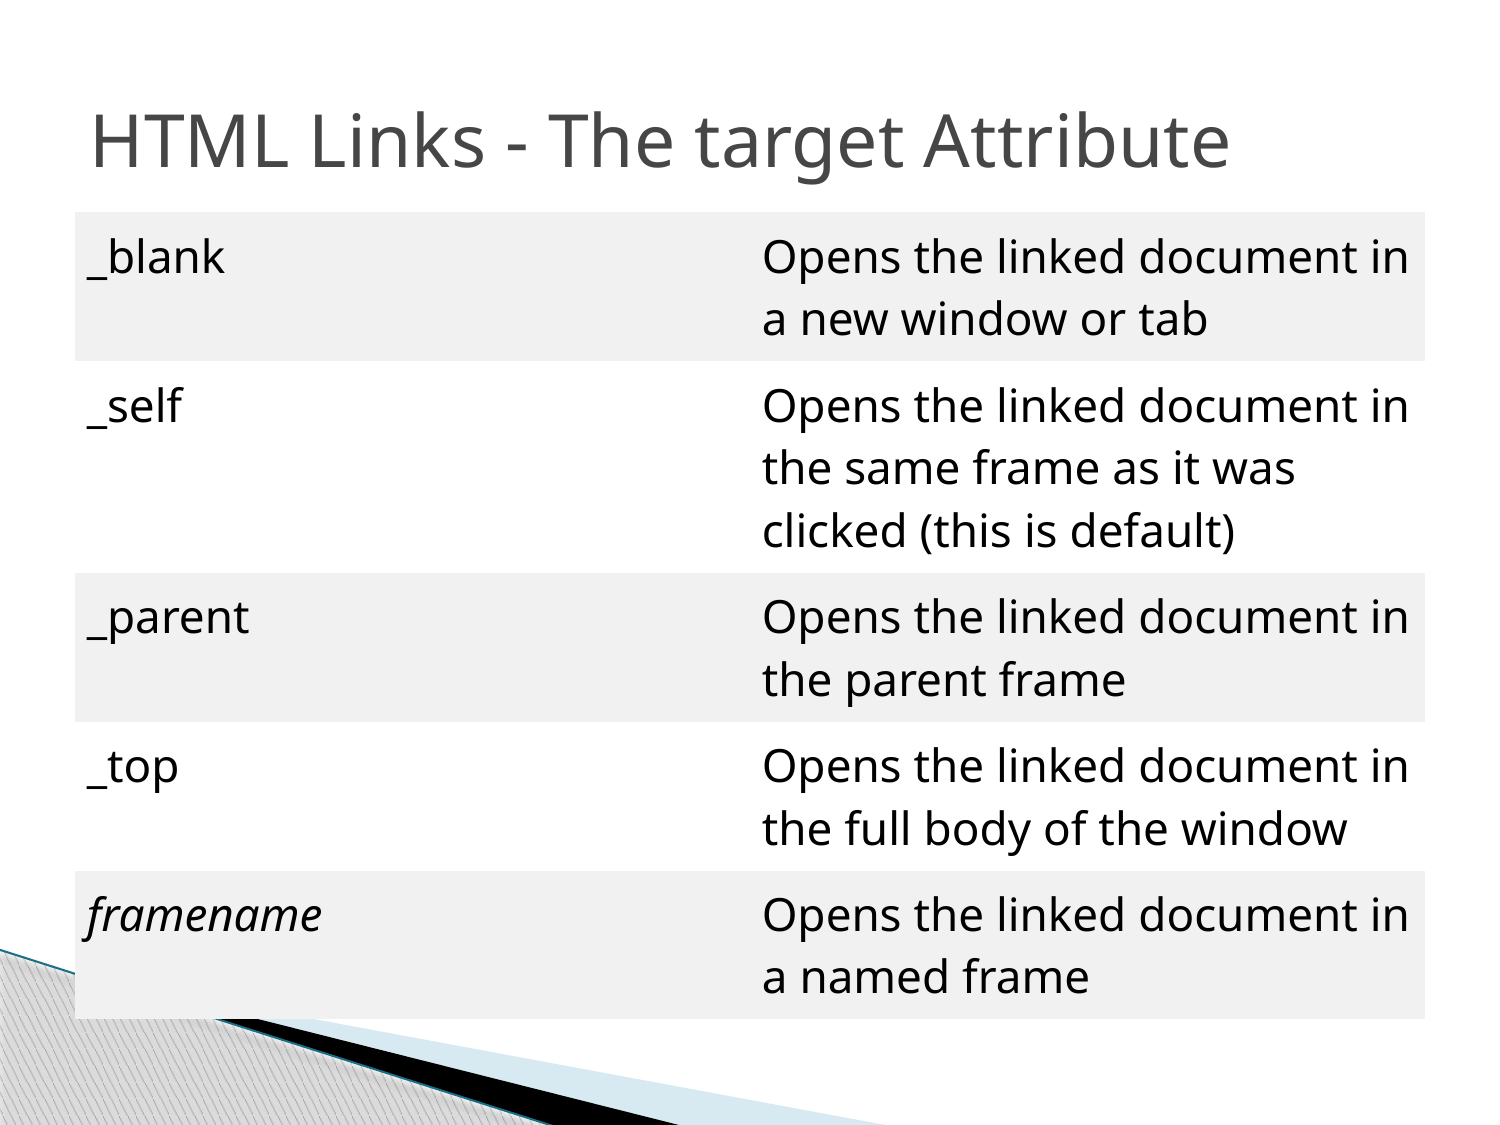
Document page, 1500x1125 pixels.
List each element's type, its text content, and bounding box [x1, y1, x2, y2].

table_header _blank [75, 233, 750, 361]
table_cell Opens the linked document in a named frame [750, 871, 1425, 1019]
table_cell framename [75, 871, 750, 1019]
table_cell _parent [75, 573, 750, 722]
table_cell Opens the linked document in the full body of the window [750, 722, 1425, 871]
table_cell Opens the linked document in the same frame as it was clicked (this is default) [750, 361, 1425, 573]
table_header Opens the linked document in a new window or tab [750, 233, 1425, 361]
title HTML Links - The target Attribute [75, 45, 1425, 233]
table_cell _top [75, 722, 750, 871]
table_cell _self [75, 361, 750, 573]
table_cell Opens the linked document in the parent frame [750, 573, 1425, 722]
